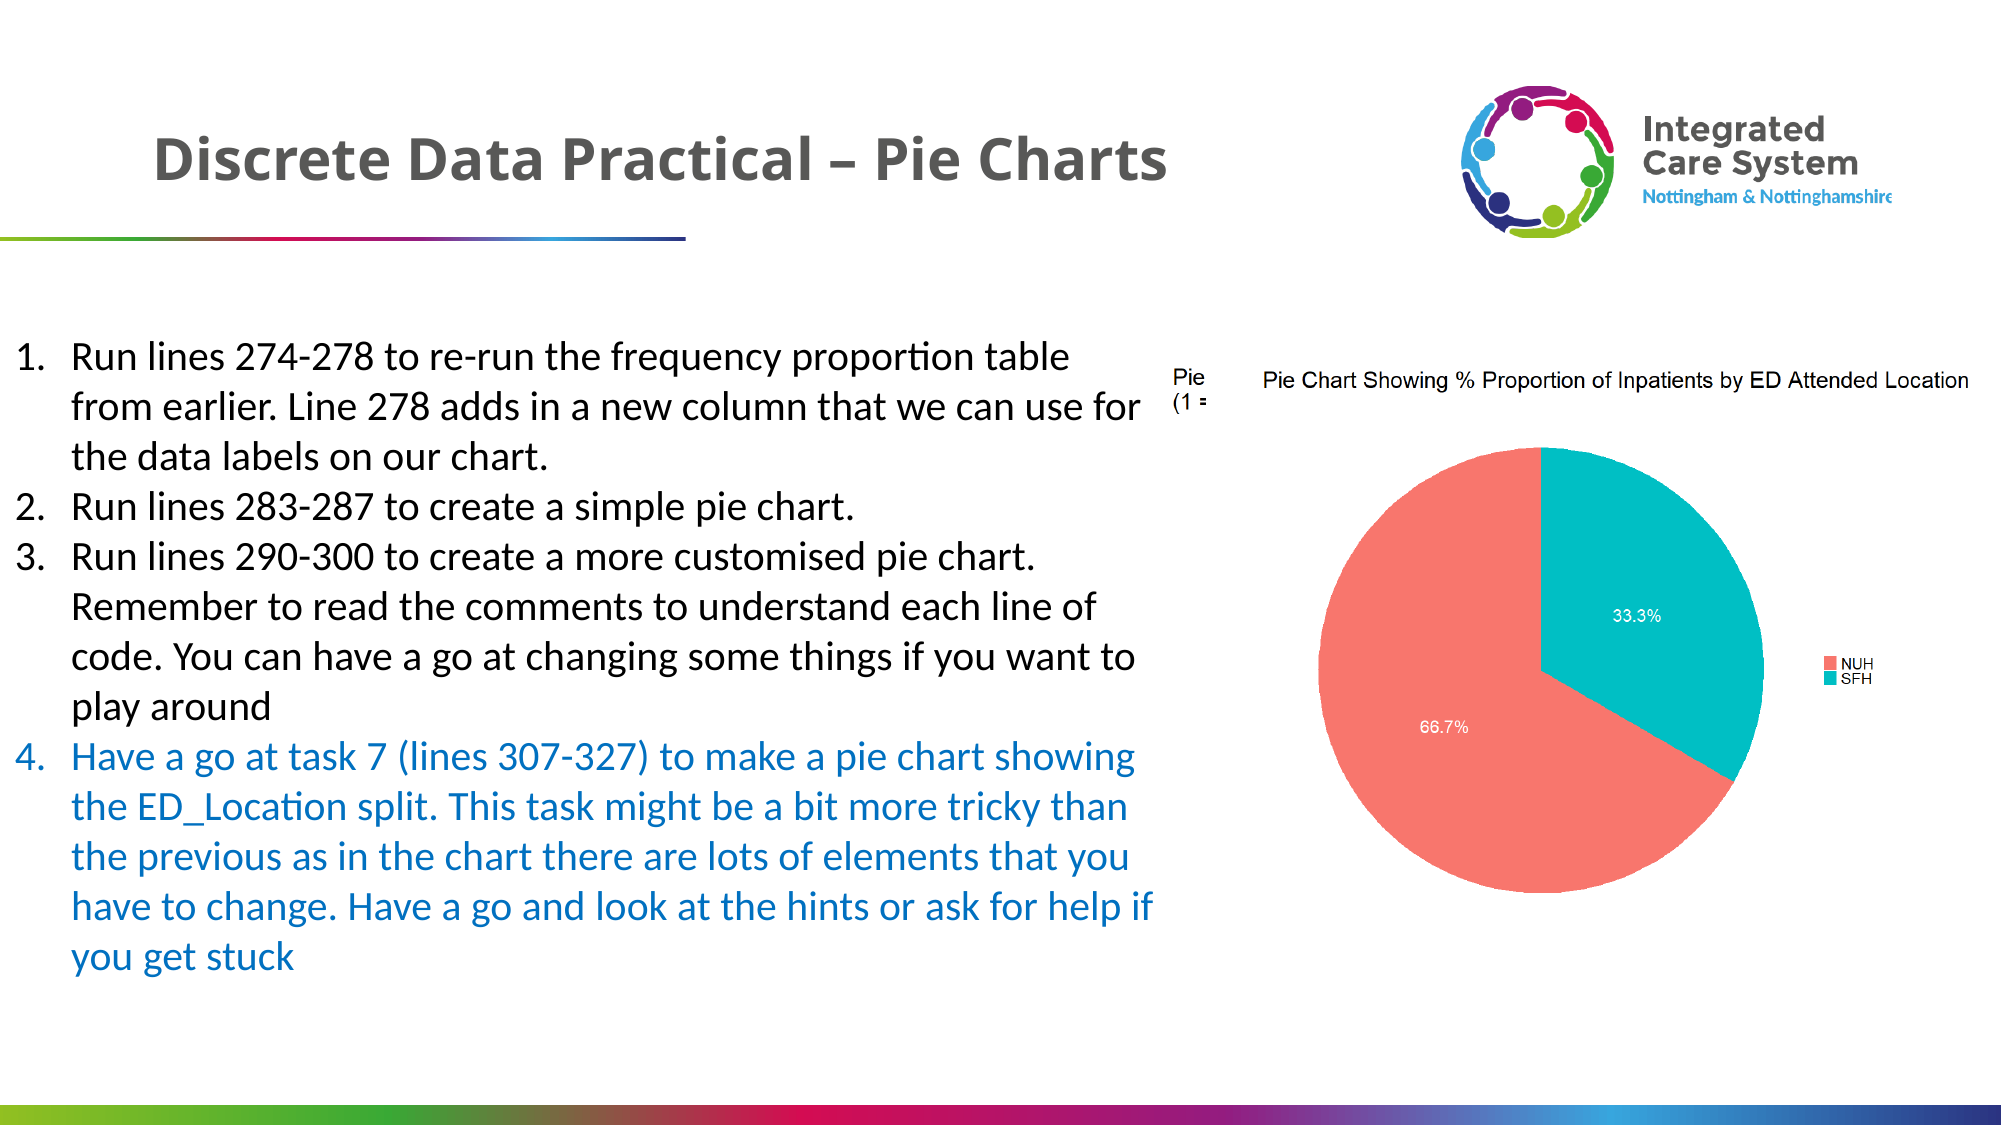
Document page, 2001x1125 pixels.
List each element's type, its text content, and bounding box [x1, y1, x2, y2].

text_box Run lines 274-278 to re-run the frequency proportion table from earlier. Line 278 adds in a new column that we can use for the data labels on our chart. Run lines 283-287 to create a simple pie chart. Run lines 290-300 to create a more customised pie chart. Remember to read the comments to understand each line of code. You can have a go at changing some things if you want to play around Have a go at task 7 (lines 307-327) to make a pie chart showing the ED_Location split. This task might be a bit more tricky than the previous as in the chart there are lots of elements that you have to change. Have a go and look at the hints or ask for help if you get stuck [0, 276, 1173, 1102]
picture [905, 363, 1999, 944]
picture [0, 1105, 2000, 1125]
picture [0, 237, 686, 245]
text_box Discrete Data Practical – Pie Charts [137, 128, 1311, 196]
picture [1460, 86, 1892, 238]
